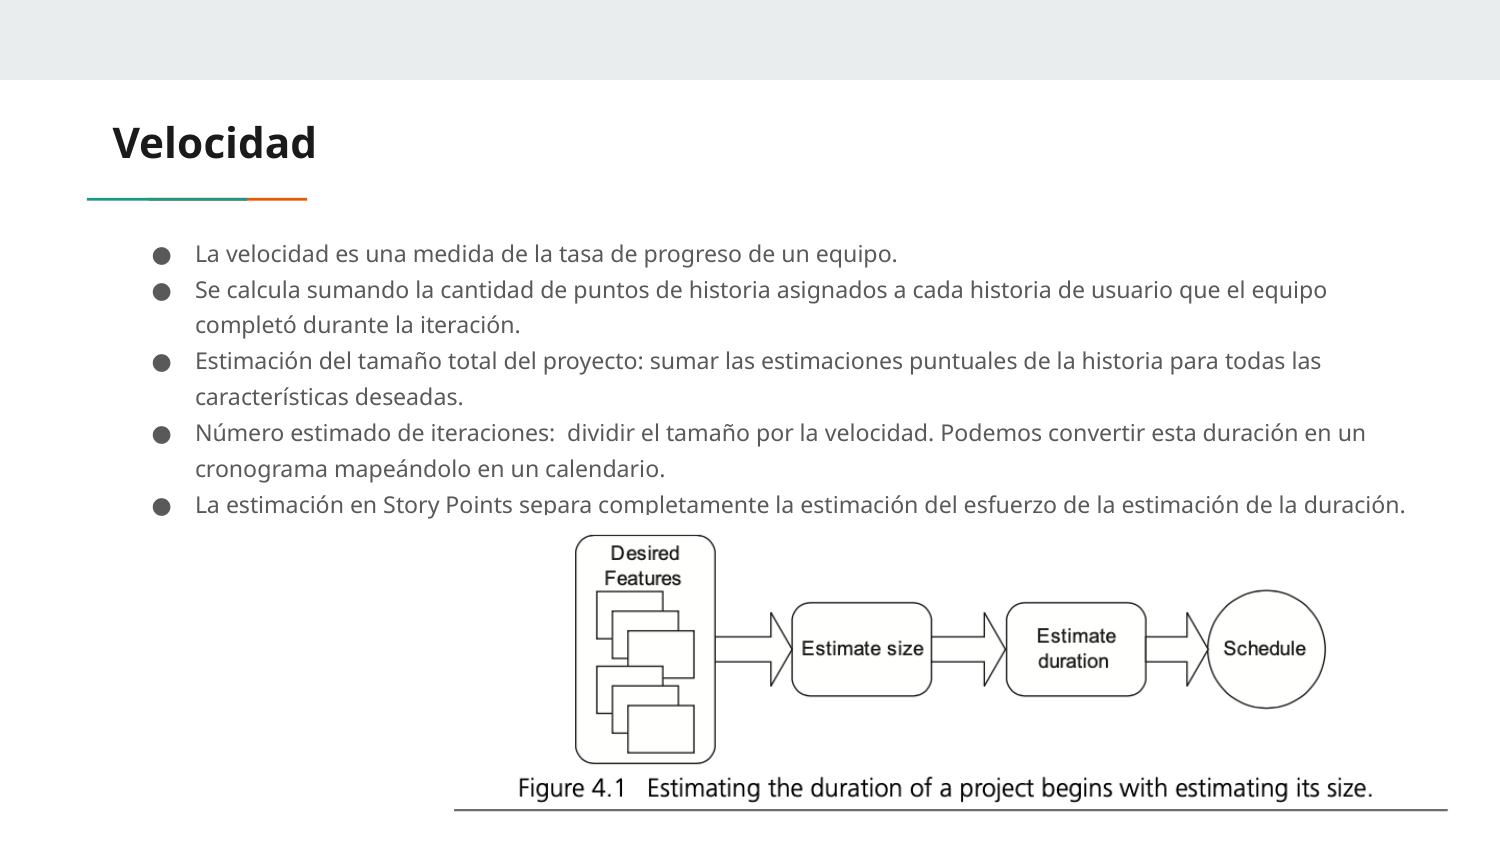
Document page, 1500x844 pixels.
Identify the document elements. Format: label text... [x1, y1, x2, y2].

picture [452, 515, 1470, 827]
list La velocidad es una medida de la tasa de progreso de un equipo. Se calcula sumando la cantidad de puntos de historia asignados a cada historia de usuario que el equipo completó durante la iteración. Estimación del tamaño total del proyecto: sumar las estimaciones puntuales de la historia para todas las características deseadas. Número estimado de iteraciones: dividir el tamaño por la velocidad. Podemos convertir esta duración en un cronograma mapeándolo en un calendario. La estimación en Story Points separa completamente la estimación del esfuerzo de la estimación de la duración. [116, 218, 1429, 557]
title Velocidad [97, 98, 1359, 187]
